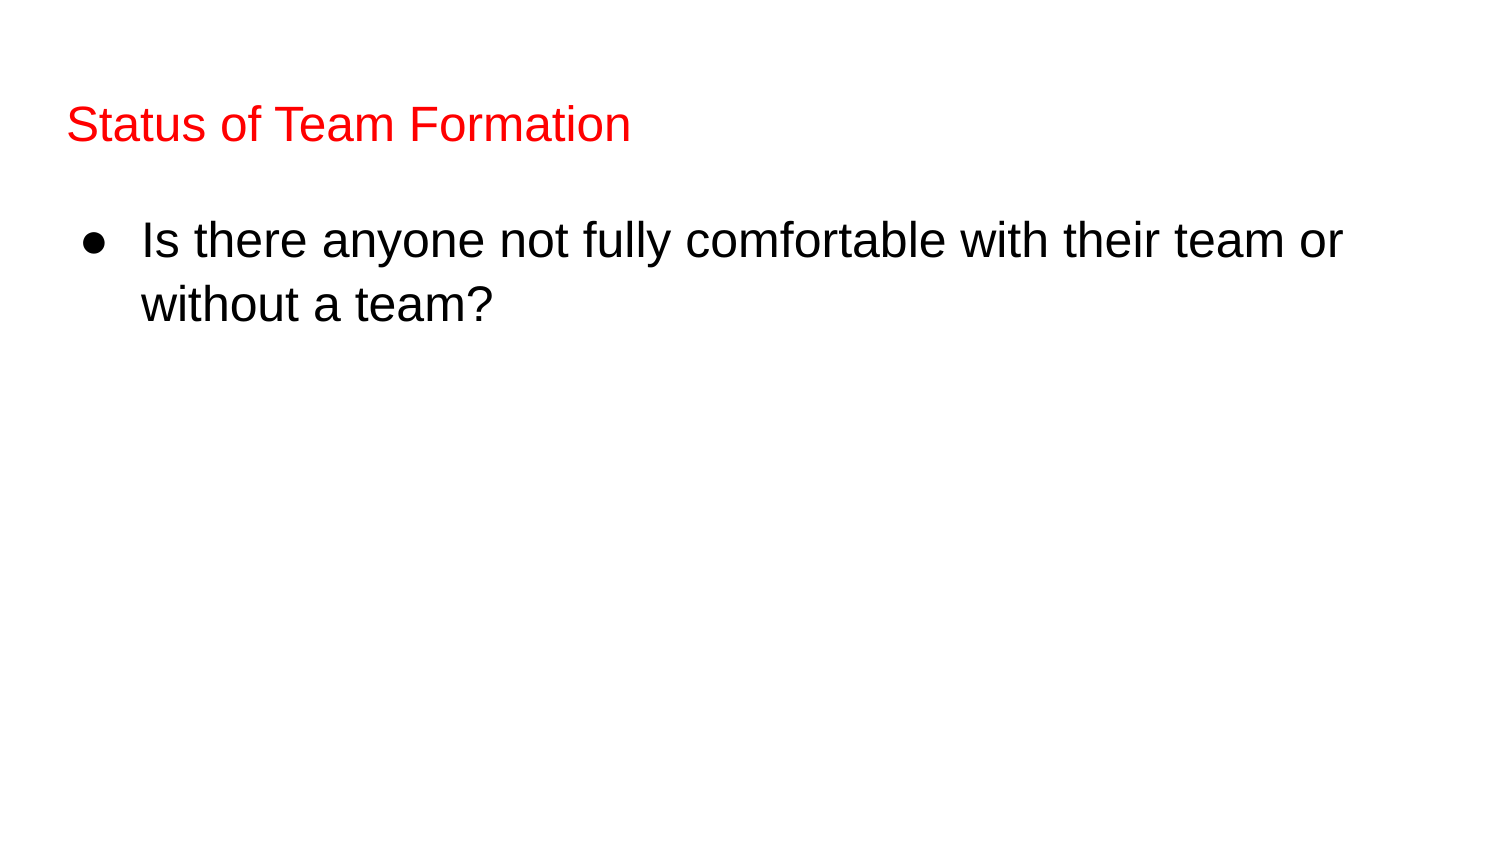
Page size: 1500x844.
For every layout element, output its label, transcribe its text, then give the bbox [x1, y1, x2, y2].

title Status of Team Formation [51, 72, 1449, 167]
list Is there anyone not fully comfortable with their team or without a team? [51, 189, 1449, 750]
